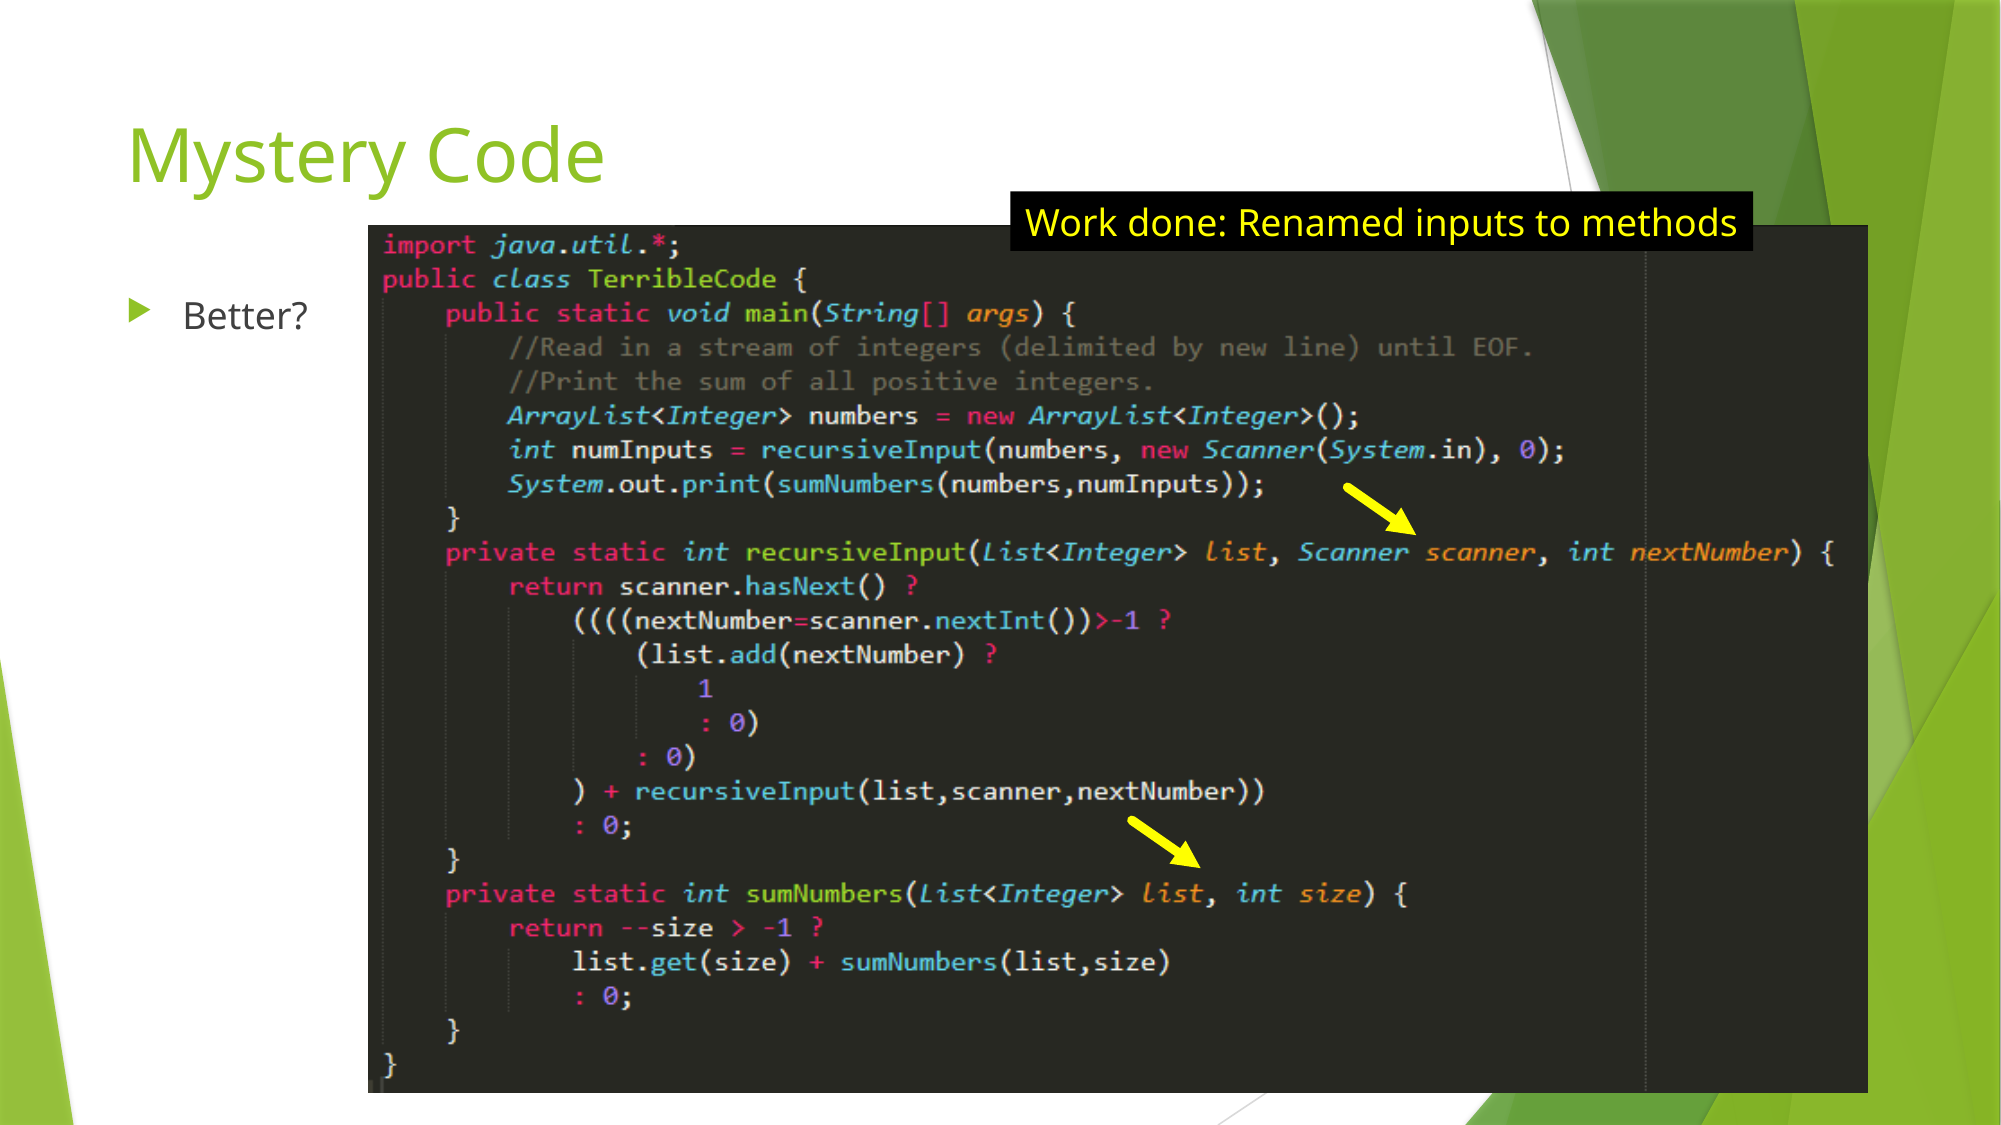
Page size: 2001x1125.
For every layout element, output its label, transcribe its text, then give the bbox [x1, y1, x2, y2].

picture [368, 224, 1869, 1093]
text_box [1346, 486, 1417, 536]
list Better? [111, 284, 363, 921]
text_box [1131, 819, 1202, 869]
title Mystery Code [111, 99, 1522, 284]
text_box Work done: Renamed inputs to methods [1010, 191, 1754, 223]
